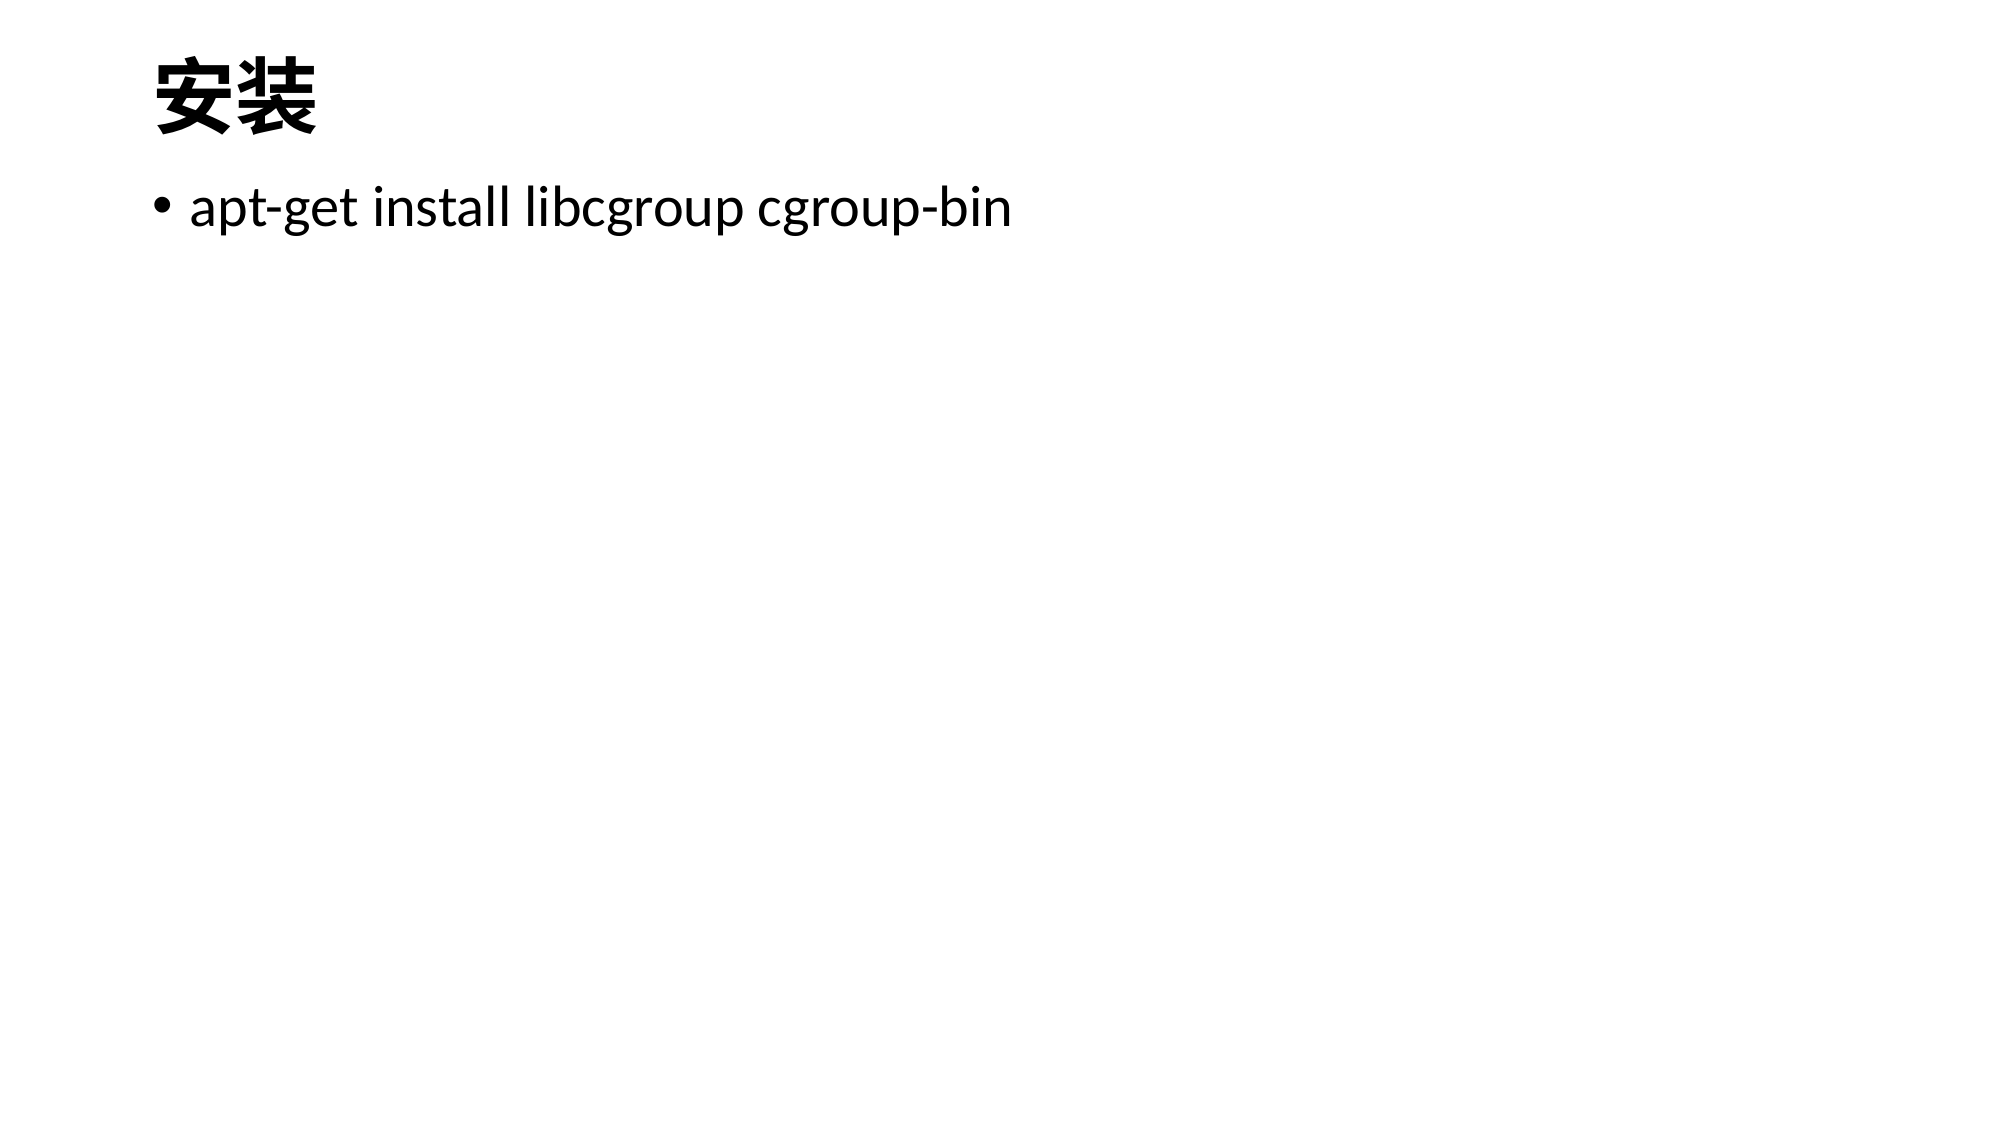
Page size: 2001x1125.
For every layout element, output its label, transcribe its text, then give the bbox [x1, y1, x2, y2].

title 安装 [137, 59, 1863, 142]
list apt-get install libcgroup cgroup-bin [137, 168, 1863, 1014]
